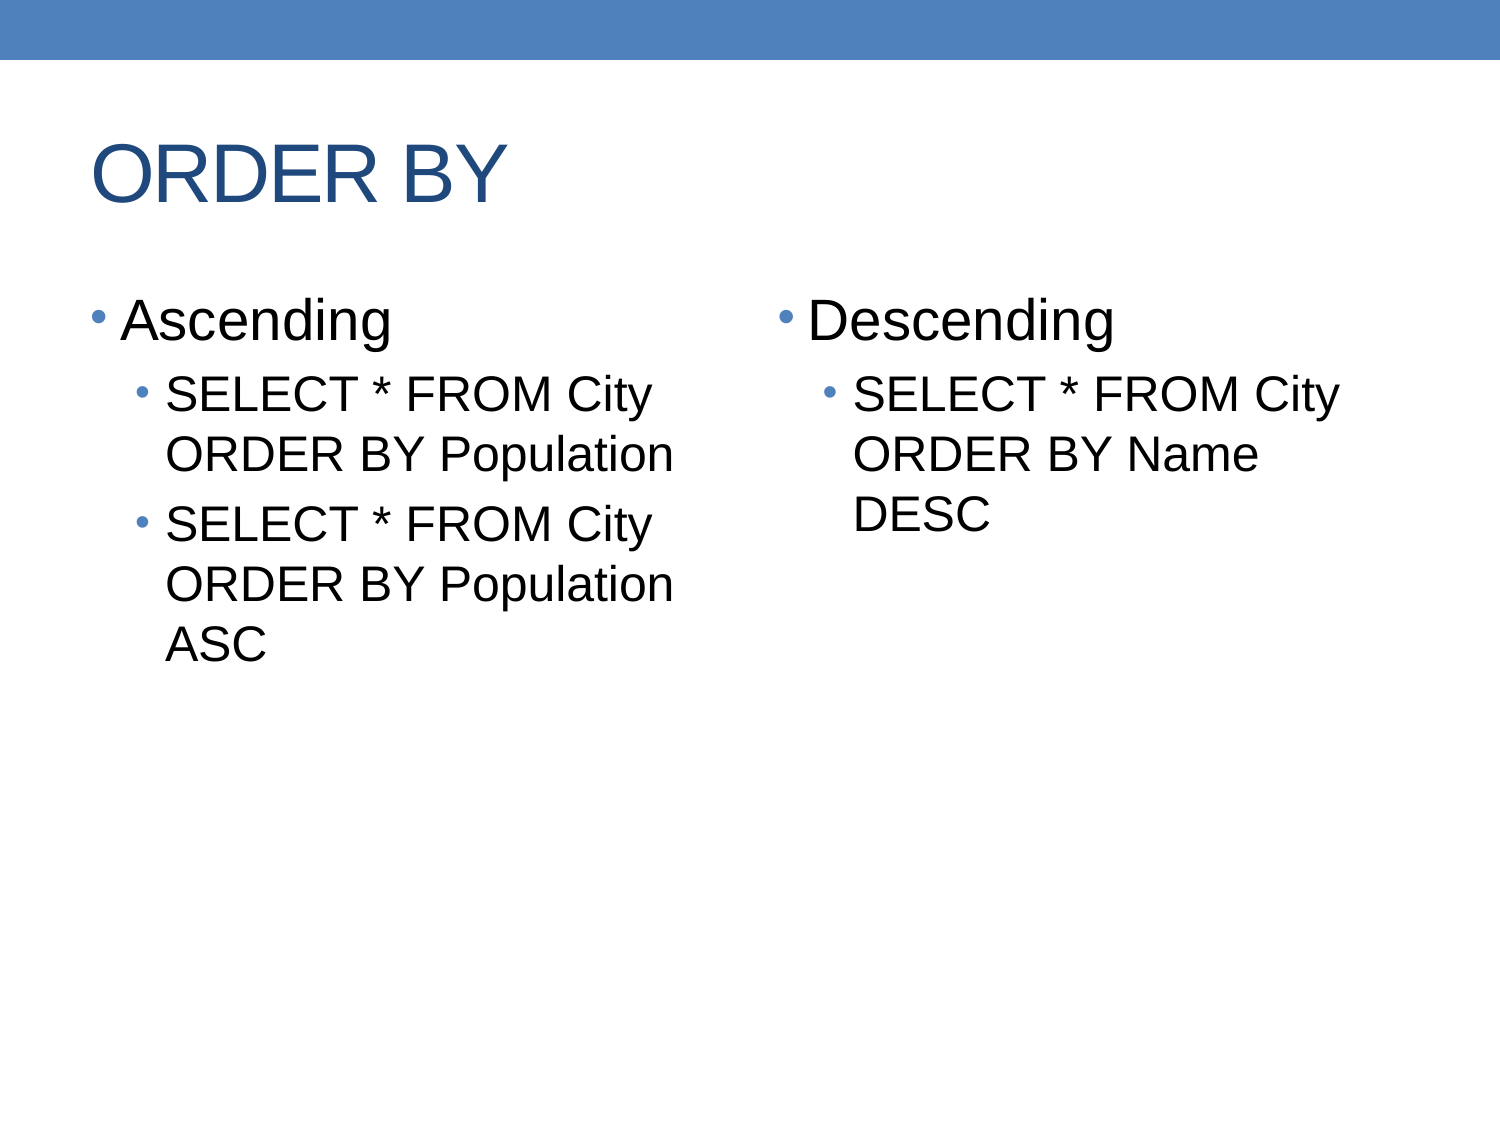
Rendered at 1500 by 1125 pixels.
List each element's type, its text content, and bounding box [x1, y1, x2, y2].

title ORDER BY [75, 87, 1425, 250]
list Ascending SELECT * FROM City ORDER BY Population SELECT * FROM City ORDER BY Population ASC [75, 274, 738, 1049]
list Descending SELECT * FROM City ORDER BY Name DESC [762, 274, 1425, 1049]
